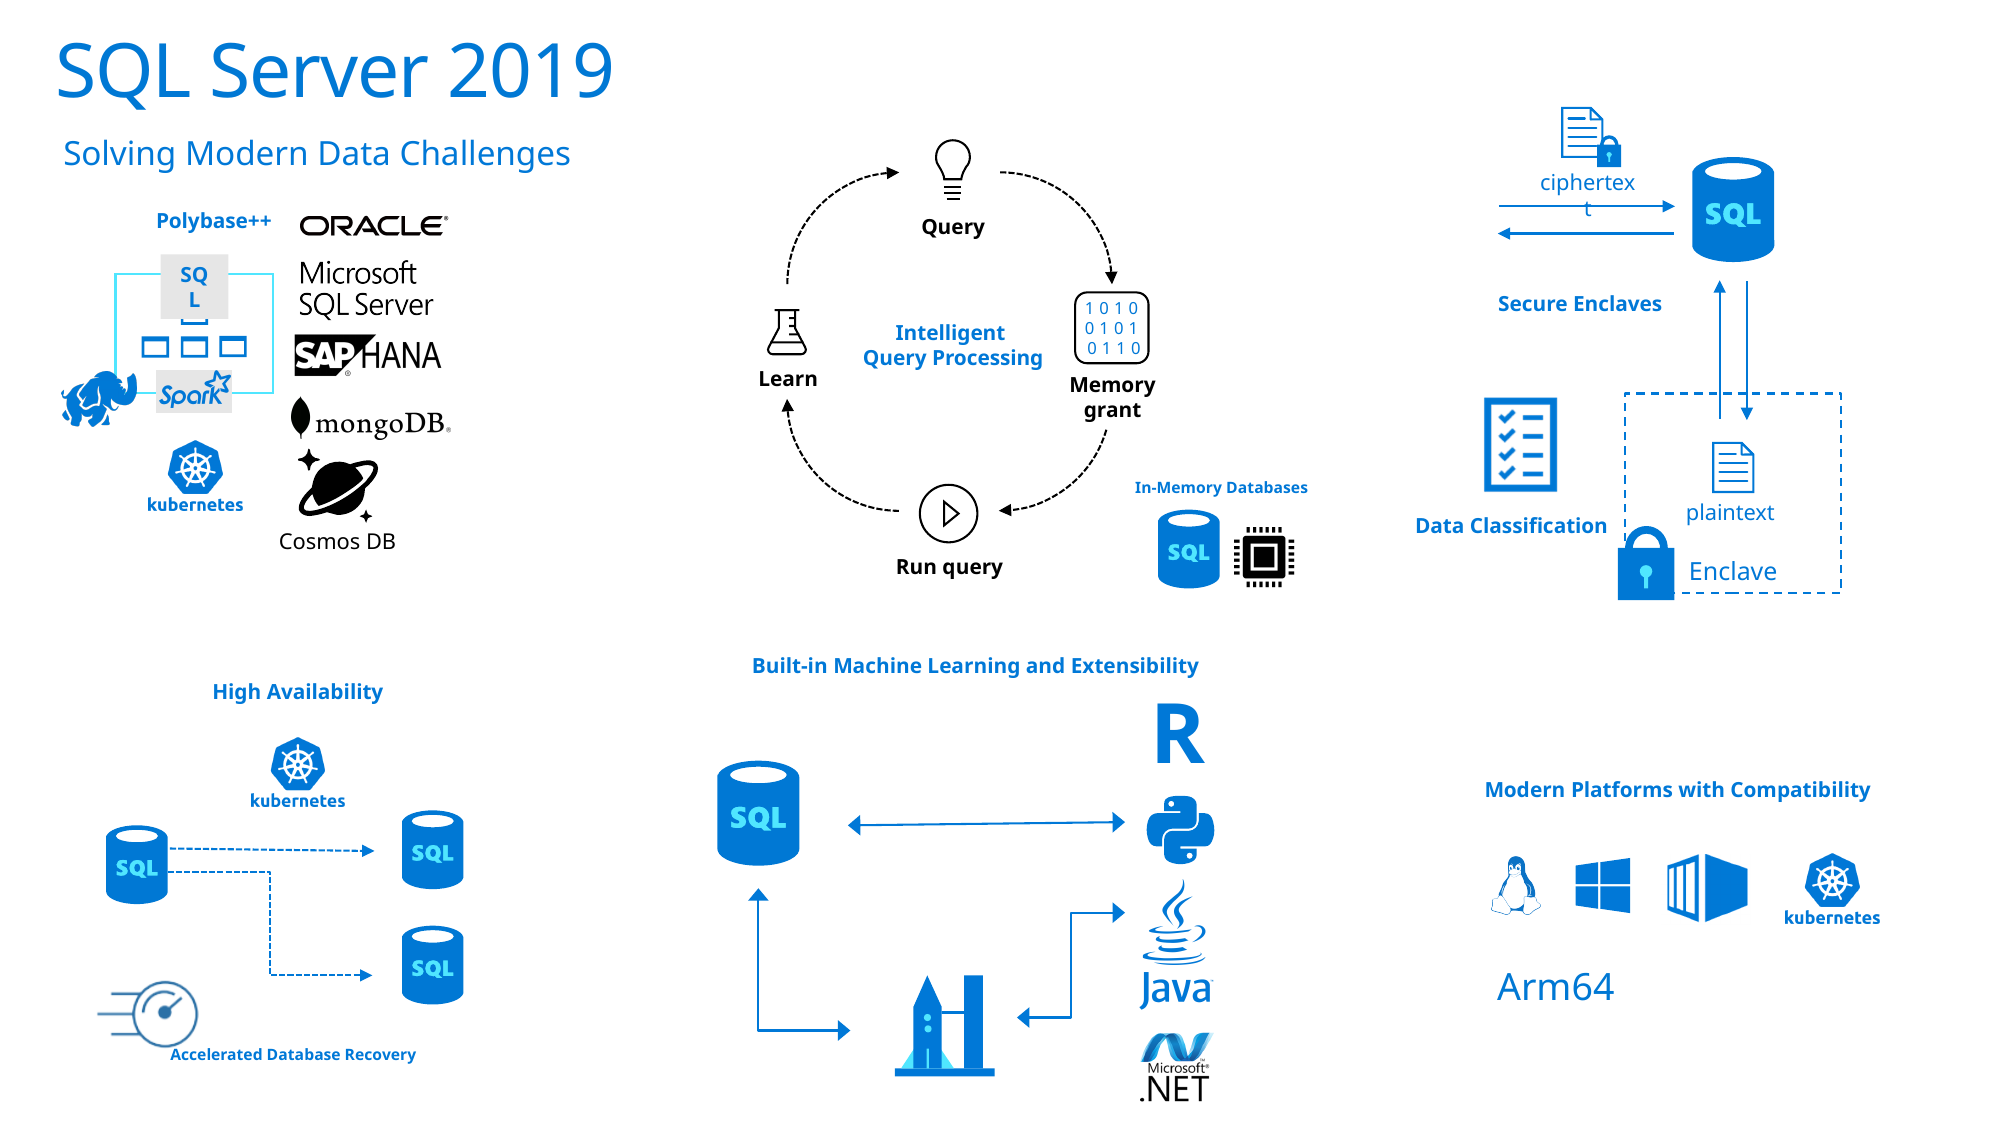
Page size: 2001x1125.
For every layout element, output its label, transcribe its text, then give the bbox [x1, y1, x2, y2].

picture [283, 246, 449, 331]
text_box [1497, 206, 1676, 234]
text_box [169, 848, 375, 852]
picture [290, 332, 444, 378]
text_box R [1127, 680, 1230, 781]
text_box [1596, 135, 1622, 168]
text_box Data Classification [1400, 505, 1623, 545]
text_box In-Memory Databases [1169, 470, 1323, 504]
picture [61, 371, 138, 427]
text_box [401, 810, 464, 890]
text_box plaintext [1670, 491, 1796, 533]
picture [290, 396, 451, 440]
text_box [358, 508, 374, 524]
text_box Arm64 [1482, 955, 1640, 1016]
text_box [1016, 912, 1126, 1018]
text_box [1136, 879, 1214, 1013]
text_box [105, 825, 168, 905]
picture [1785, 853, 1880, 924]
text_box Solving Modern Data Challenges [3, 76, 629, 225]
text_box High Availability [197, 671, 399, 712]
picture [148, 440, 243, 511]
text_box Secure Enclaves [1483, 283, 1677, 323]
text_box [115, 273, 273, 414]
picture [250, 737, 346, 808]
text_box ciphertext [1521, 161, 1654, 206]
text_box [758, 888, 851, 1031]
picture [1225, 519, 1302, 596]
picture [297, 214, 452, 237]
picture [91, 977, 199, 1050]
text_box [1719, 280, 1747, 421]
picture [1109, 1032, 1241, 1103]
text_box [894, 975, 995, 1077]
text_box Enclave [1625, 393, 1842, 593]
picture [1661, 854, 1751, 925]
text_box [1692, 156, 1775, 263]
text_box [847, 821, 1126, 826]
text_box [167, 871, 373, 976]
text_box [297, 447, 321, 472]
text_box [743, 139, 1169, 586]
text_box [401, 925, 464, 1005]
text_box SQL [160, 254, 229, 273]
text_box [1617, 525, 1675, 601]
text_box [1561, 107, 1603, 158]
picture [1464, 388, 1577, 501]
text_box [1157, 509, 1220, 589]
title SQL Server 2019 [55, 22, 677, 114]
text_box Polybase++ [141, 200, 287, 241]
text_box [1712, 442, 1754, 493]
text_box Built-in Machine Learning and Extensibility [737, 645, 1214, 685]
text_box [298, 459, 379, 517]
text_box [1490, 856, 1631, 915]
text_box Modern Platforms with Compatibility [1469, 769, 1886, 810]
text_box Cosmos DB [263, 523, 412, 562]
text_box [717, 760, 800, 866]
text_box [1145, 795, 1215, 865]
text_box Accelerated Database Recovery [155, 1037, 432, 1072]
